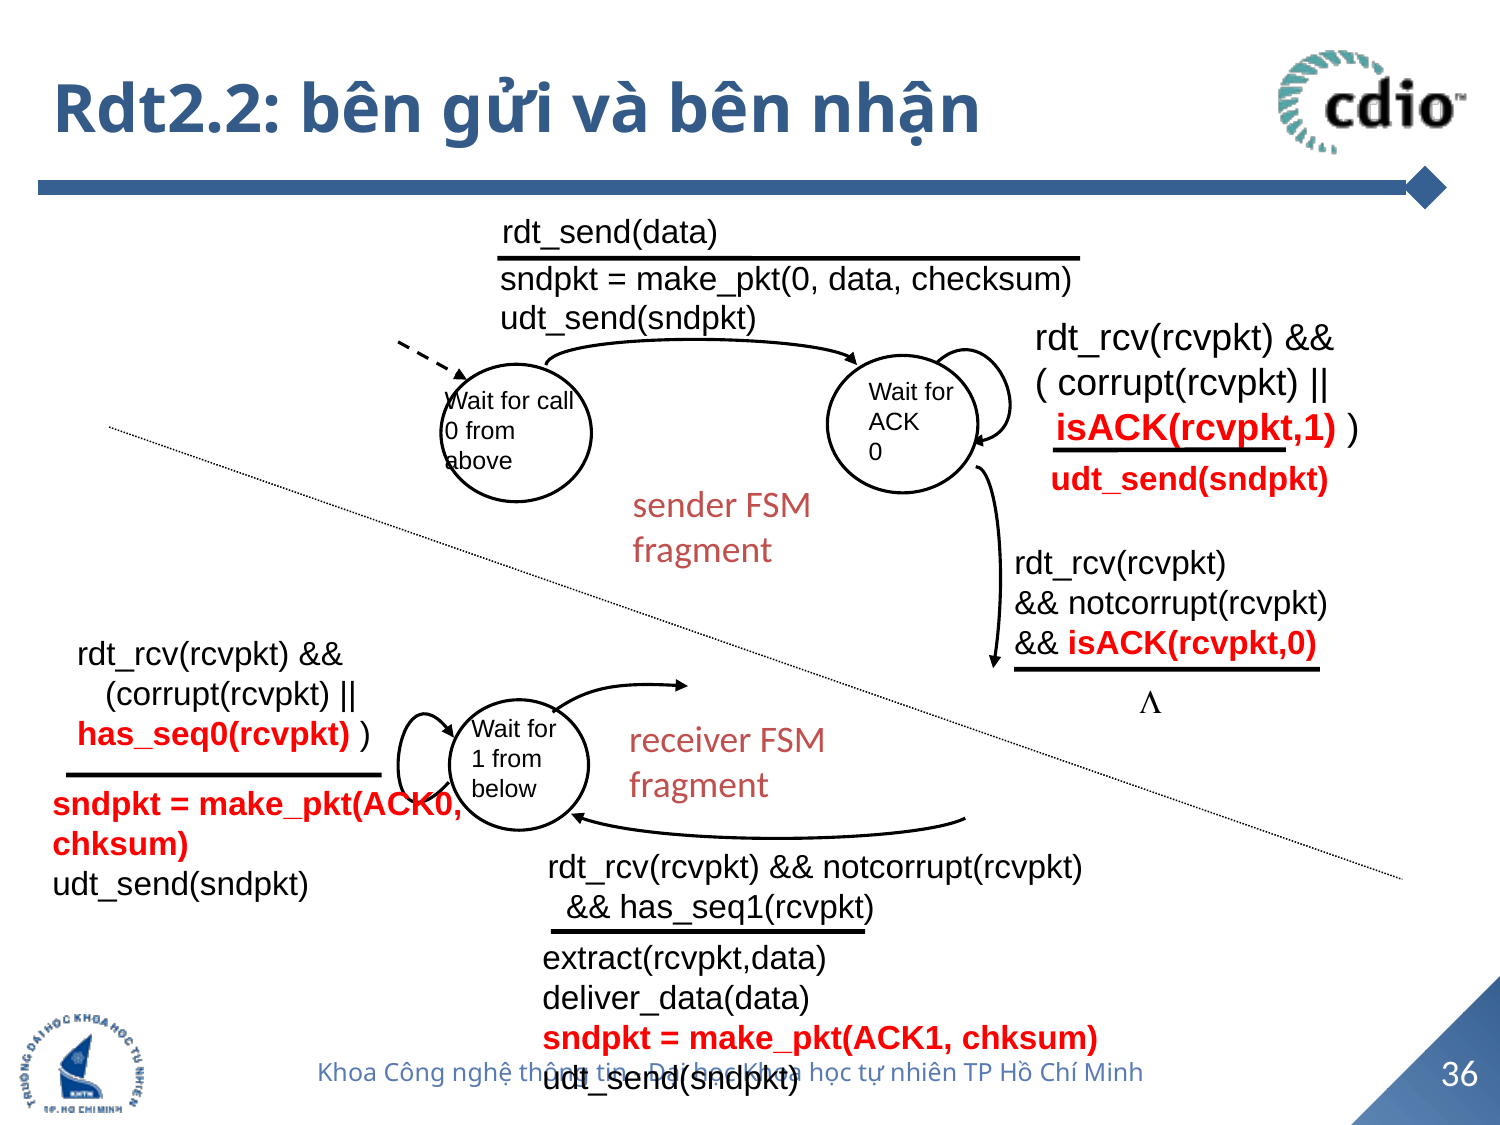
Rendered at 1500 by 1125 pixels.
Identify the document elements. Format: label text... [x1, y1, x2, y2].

text_box [978, 500, 1002, 669]
text_box sndpkt = make_pkt(0, data, checksum) udt_send(sndpkt) [485, 249, 1096, 315]
footer Khoa Công nghệ thông tin - Đại học Khoa học tự nhiên TP Hồ Chí Minh [187, 1043, 1275, 1104]
text_box rdt_rcv(rcvpkt) && notcorrupt(rcvpkt) && has_seq1(rcvpkt) [532, 837, 1180, 929]
text_box sndpkt = make_pkt(ACK0, chksum) udt_send(sndpkt) [37, 774, 513, 938]
text_box [1005, 380, 1011, 426]
text_box receiver FSM fragment [614, 707, 842, 812]
text_box udt_send(sndpkt) [1035, 450, 1385, 516]
text_box L [1124, 673, 1187, 728]
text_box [827, 355, 1001, 494]
slide_number 36 [1419, 1041, 1500, 1102]
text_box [449, 699, 589, 831]
text_box extract(rcvpkt,data) deliver_data(data) sndpkt = make_pkt(ACK1, chksum) udt_send(sndpkt) [527, 929, 1213, 1043]
text_box [594, 814, 966, 837]
title Rdt2.2: bên gửi và bên nhận [37, 12, 1473, 200]
text_box [397, 730, 444, 774]
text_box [429, 363, 605, 502]
text_box rdt_rcv(rcvpkt) && notcorrupt(rcvpkt) && isACK(rcvpkt,0) [999, 534, 1396, 628]
picture [18, 1014, 144, 1113]
text_box [575, 679, 688, 705]
text_box rdt_send(data) [487, 203, 771, 250]
text_box [546, 339, 840, 366]
text_box sender FSM fragment [617, 473, 827, 578]
text_box rdt_rcv(rcvpkt) && ( corrupt(rcvpkt) || isACK(rcvpkt,1) ) [1020, 305, 1466, 400]
text_box [950, 349, 981, 353]
text_box rdt_rcv(rcvpkt) && (corrupt(rcvpkt) || has_seq0(rcvpkt) ) [62, 624, 450, 730]
